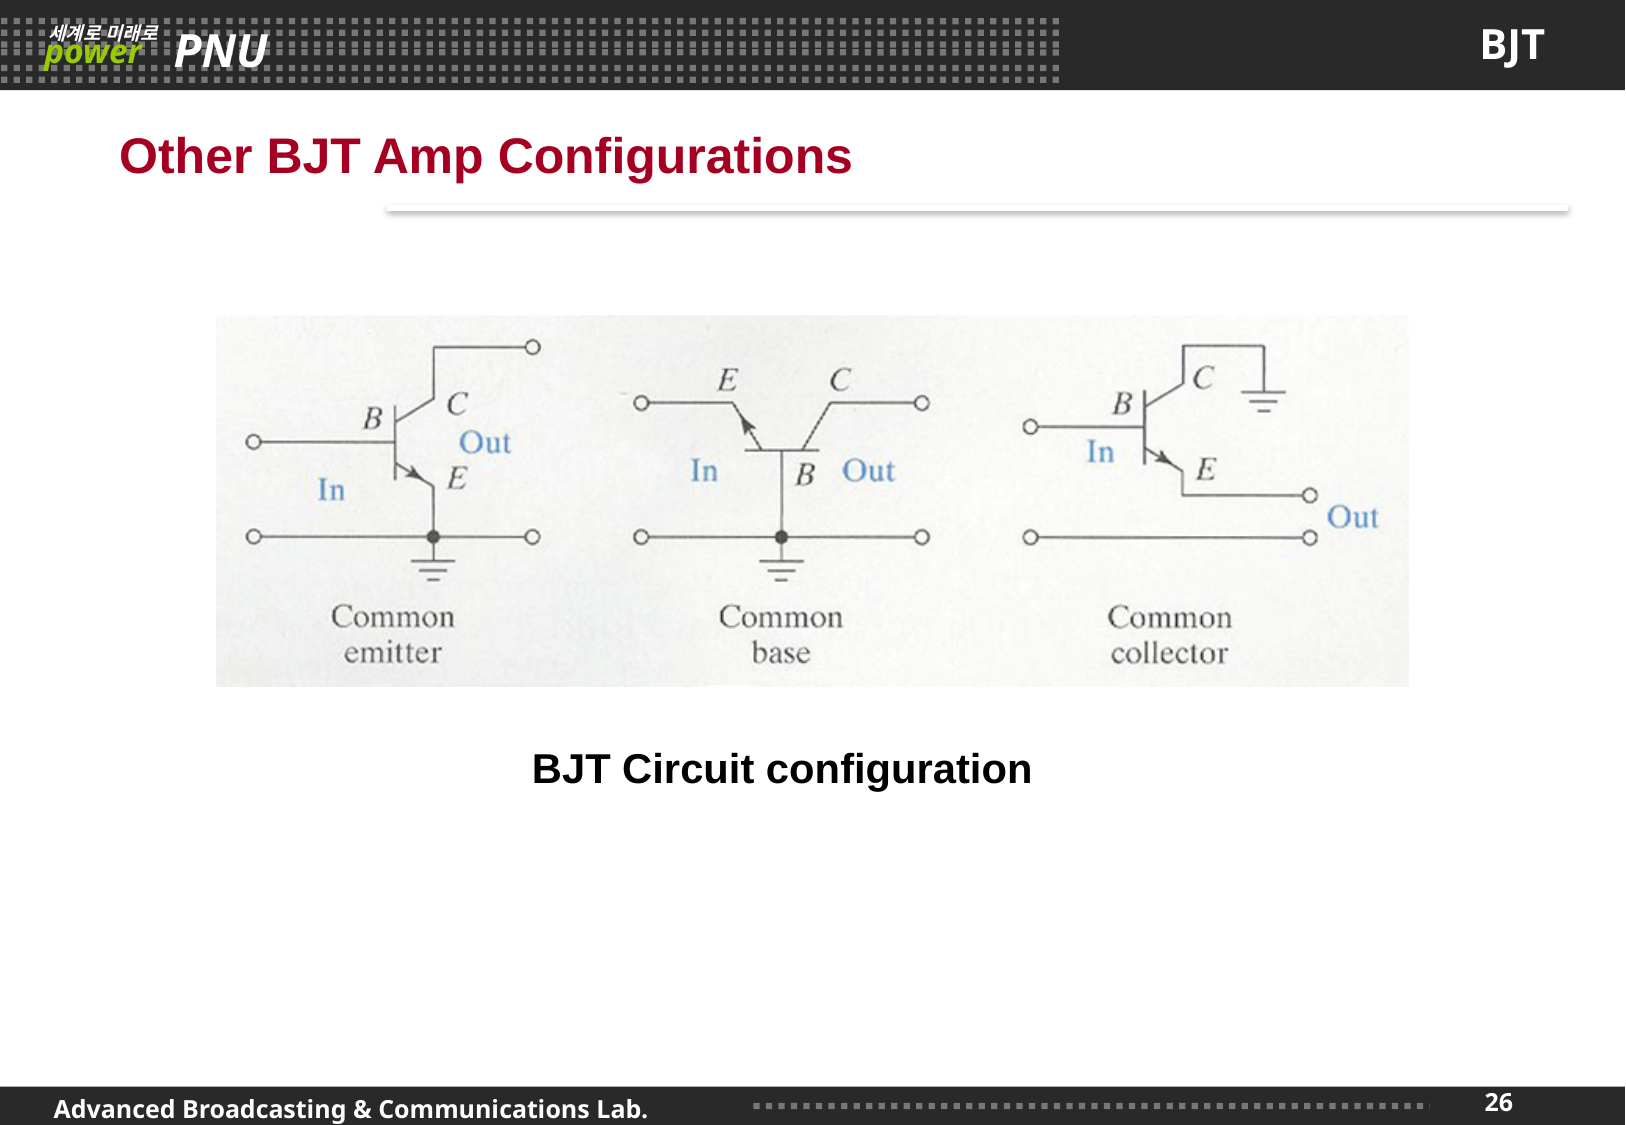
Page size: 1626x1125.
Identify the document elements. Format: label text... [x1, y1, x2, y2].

list Other BJT Amp Configurations [104, 115, 1503, 1052]
title BJT [0, 0, 1625, 89]
text_box BJT Circuit configuration [517, 734, 1061, 800]
picture [216, 314, 1409, 687]
